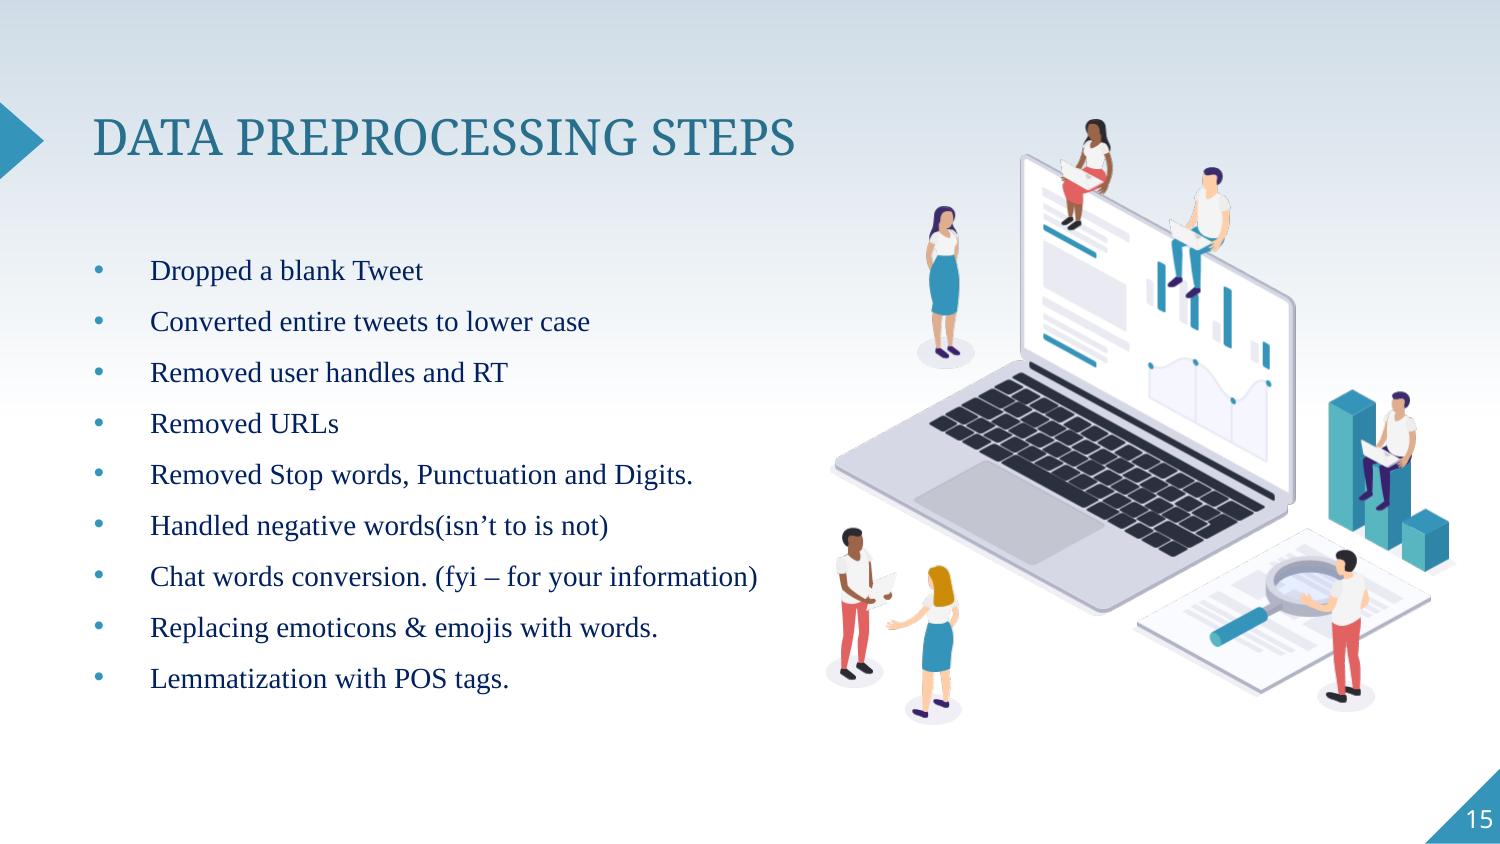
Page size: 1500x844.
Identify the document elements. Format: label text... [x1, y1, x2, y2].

list Dropped a blank Tweet Converted entire tweets to lower case Removed user handles and RT Removed URLs Removed Stop words, Punctuation and Digits. Handled negative words(isn’t to is not) Chat words conversion. (fyi – for your information) Replacing emoticons & emojis with words. Lemmatization with POS tags. [75, 247, 806, 747]
slide_number 15 [1418, 760, 1494, 838]
title DATA PREPROCESSING STEPS [75, 104, 926, 211]
picture [825, 119, 1457, 725]
